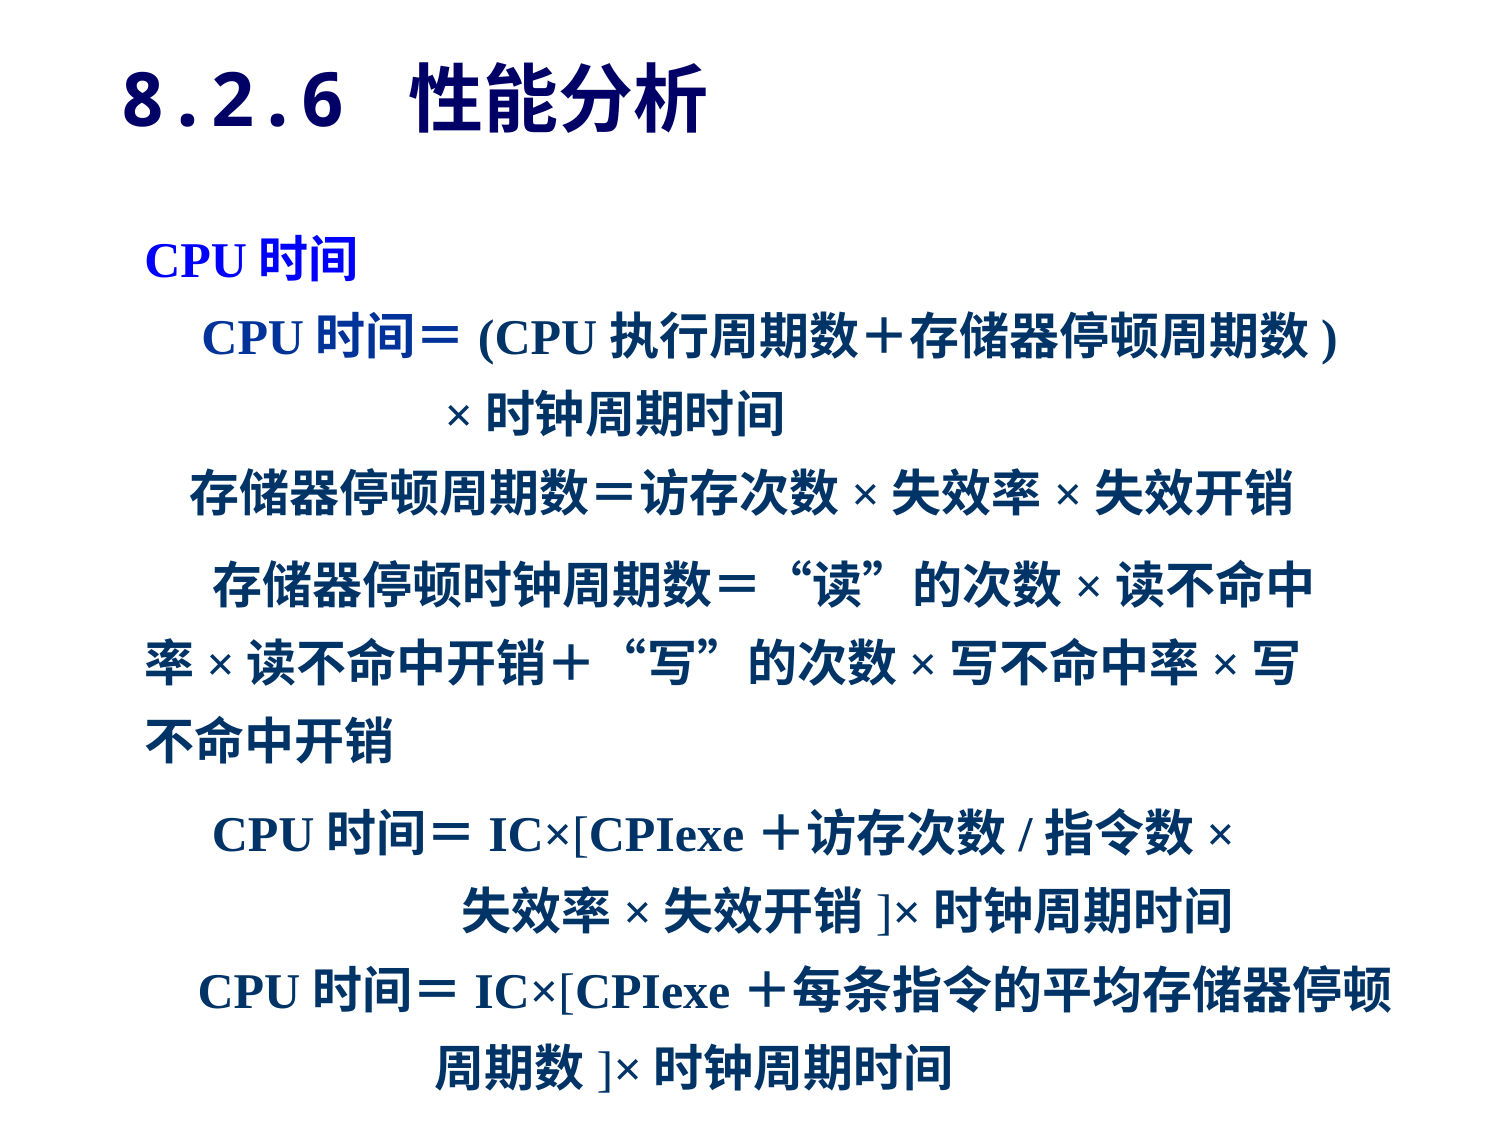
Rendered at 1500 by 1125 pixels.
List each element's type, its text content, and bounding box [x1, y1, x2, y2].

text_box CPU时间＝IC×[CPIexe＋每条指令的平均存储器停顿 周期数]×时钟周期时间 [183, 933, 1413, 1105]
text_box 8.2.6 性能分析 [106, 38, 1317, 149]
text_box CPU时间＝IC×[CPIexe＋访存次数/指令数× 失效率×失效开销]×时钟周期时间 [197, 776, 1297, 948]
text_box CPU时间 CPU时间＝(CPU执行周期数＋存储器停顿周期数) ×时钟周期时间 存储器停顿周期数＝访存次数×失效率×失效开销 存储器停顿时钟周期数＝“读”的次数×读不命中率×读不命中开销＋“写”的次数×写不命中率×写不命中开销 [129, 201, 1365, 964]
